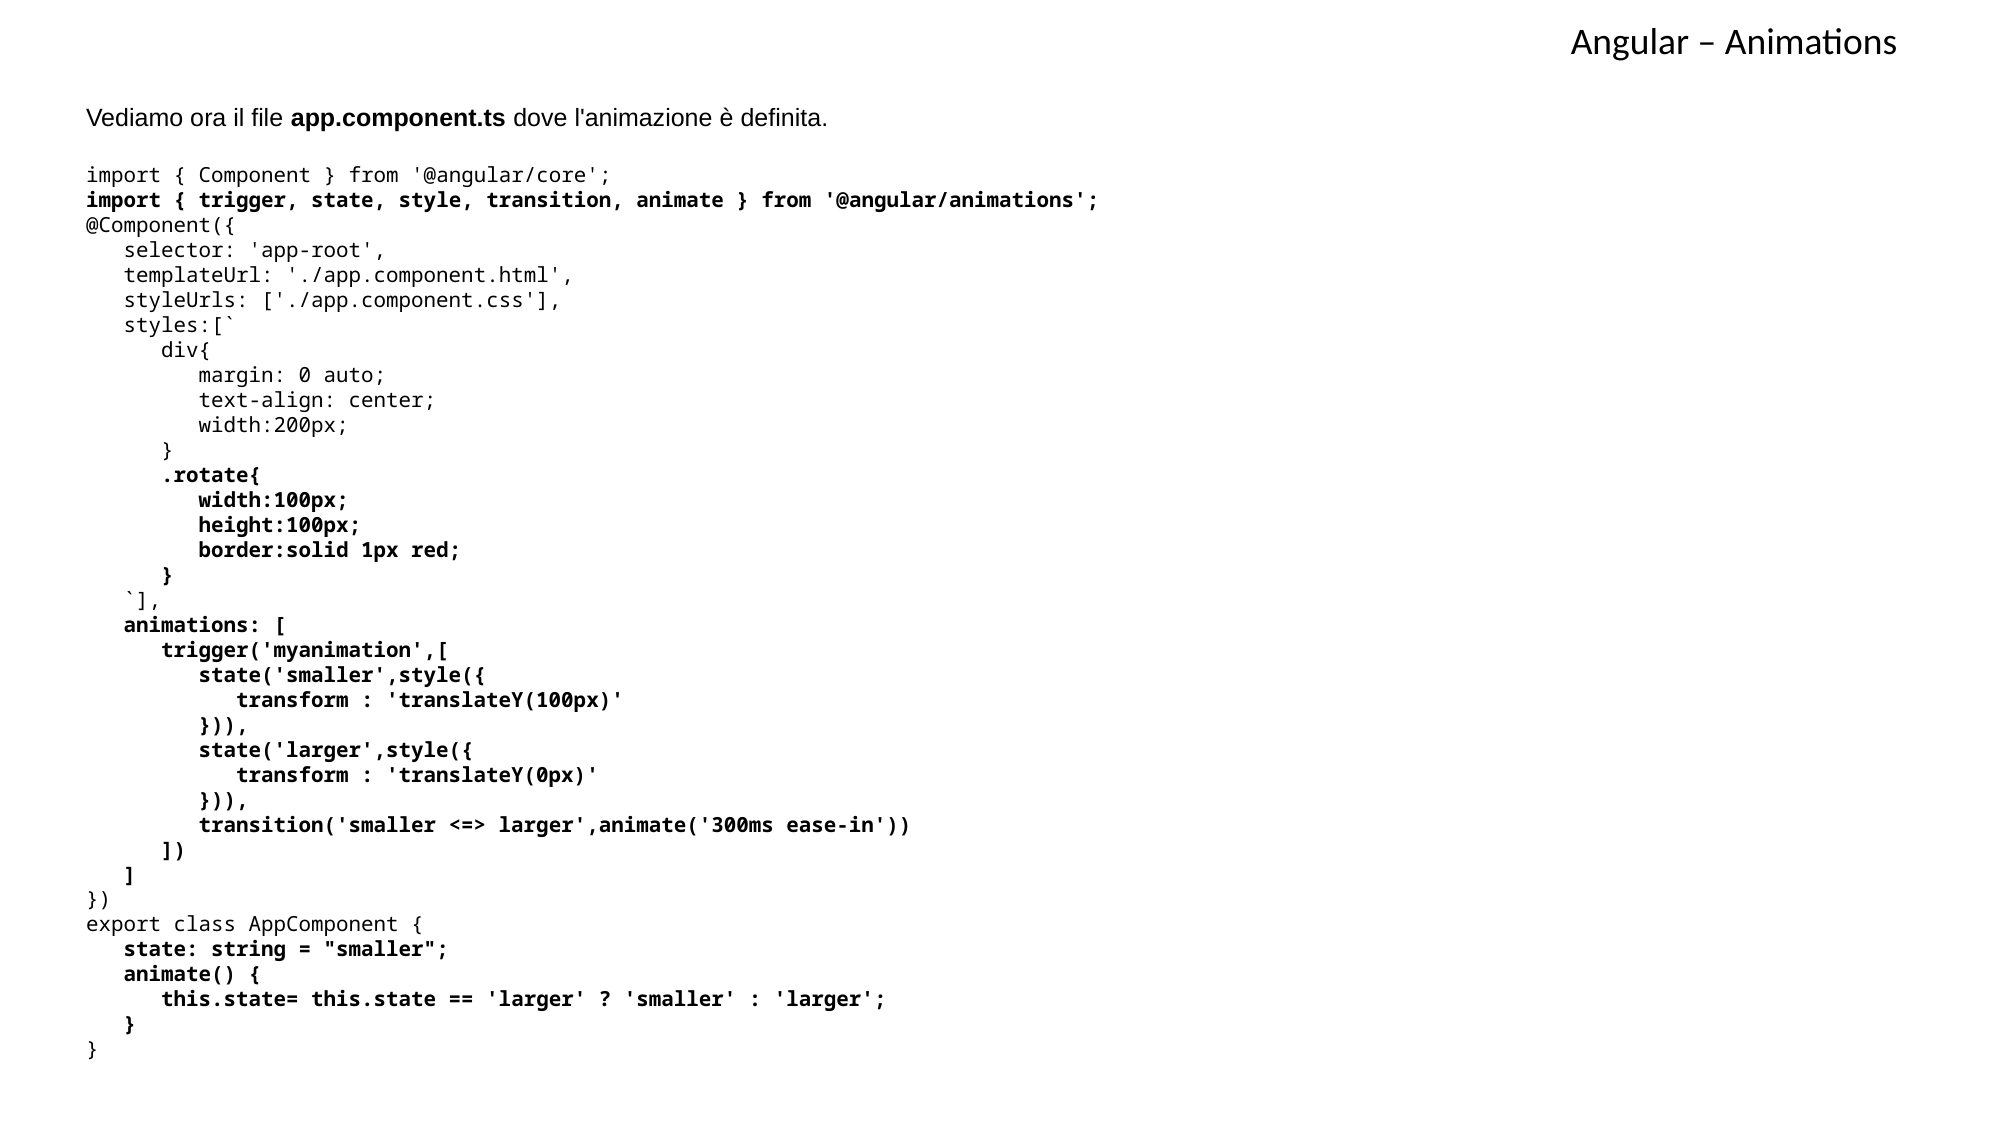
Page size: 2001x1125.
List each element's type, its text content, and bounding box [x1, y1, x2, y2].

text_box Angular – Animations [1556, 9, 1965, 69]
text_box Vediamo ora il file app.component.ts dove l'animazione è definita. import { Component } from '@angular/core'; import { trigger, state, style, transition, animate } from '@angular/animations'; @Component({ selector: 'app-root', templateUrl: './app.component.html', styleUrls: ['./app.component.css'], styles:[` div{ margin: 0 auto; text-align: center; width:200px; } .rotate{ width:100px; height:100px; border:solid 1px red; } `], animations: [ trigger('myanimation',[ state('smaller',style({ transform : 'translateY(100px)' })), state('larger',style({ transform : 'translateY(0px)' })), transition('smaller <=> larger',animate('300ms ease-in')) ]) ] }) export class AppComponent { state: string = "smaller"; animate() { this.state= this.state == 'larger' ? 'smaller' : 'larger'; } } [71, 94, 1902, 1117]
